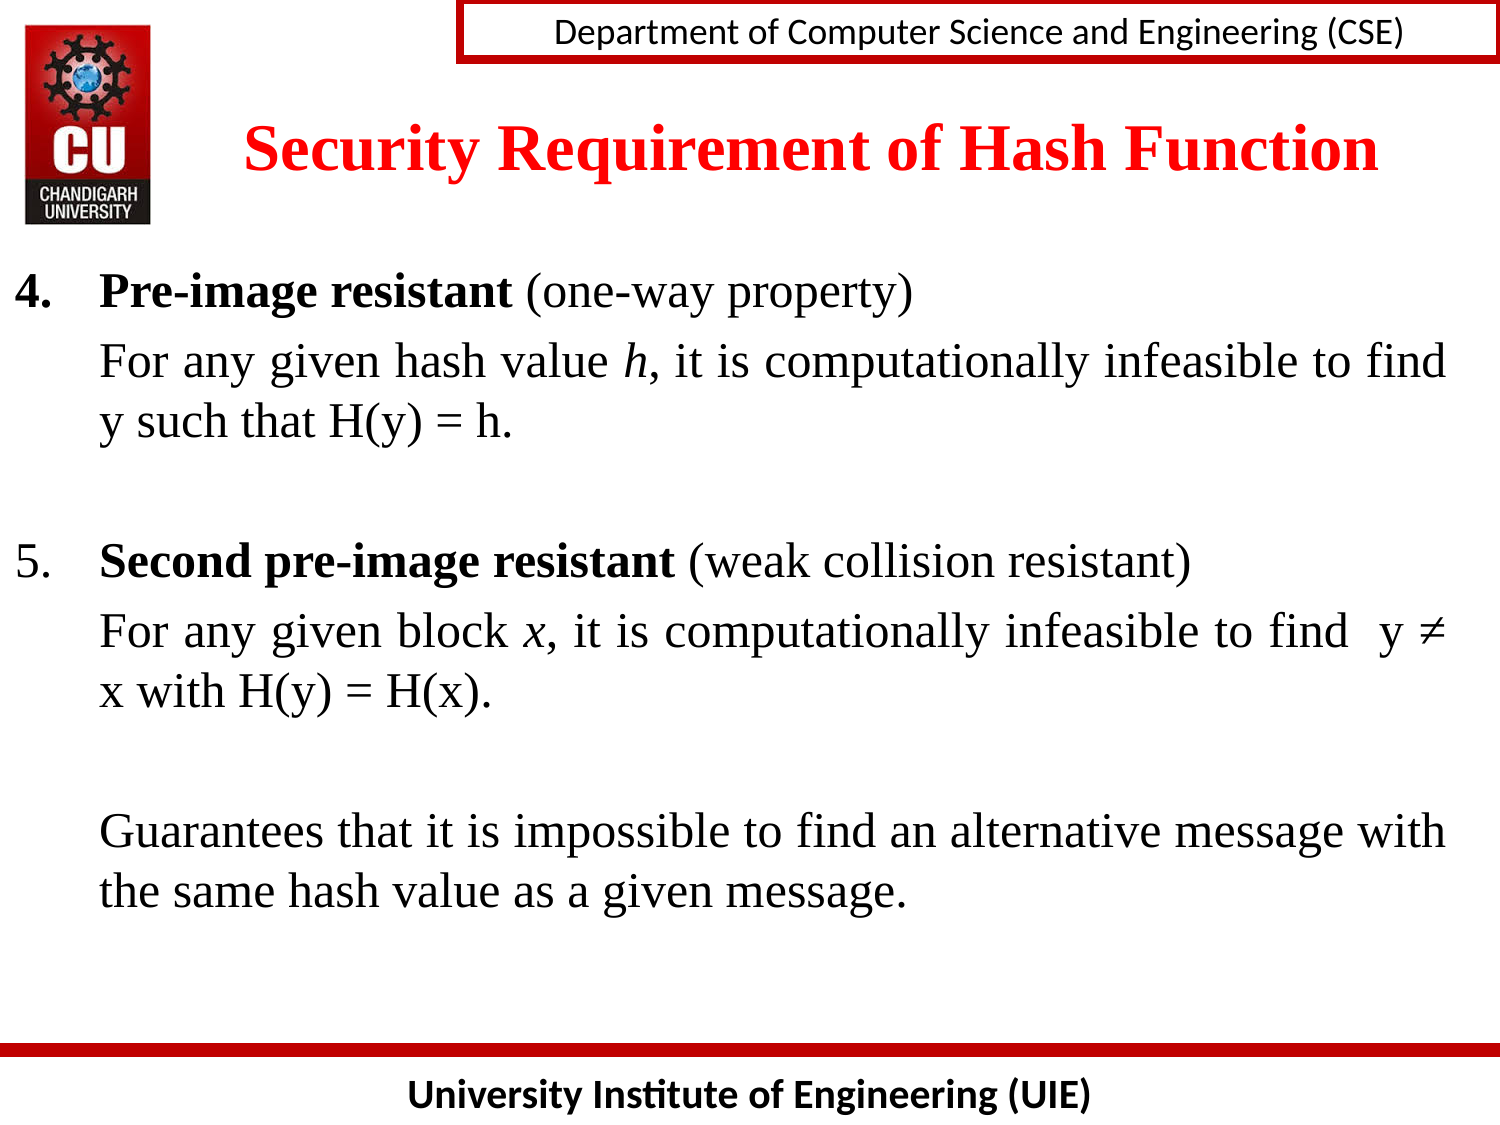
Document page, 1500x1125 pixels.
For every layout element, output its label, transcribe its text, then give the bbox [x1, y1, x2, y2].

picture [24, 24, 151, 225]
title Security Requirement of Hash Function [162, 75, 1463, 213]
list Pre-image resistant (one-way property) For any given hash value h, it is computationally infeasible to find y such that H(y) = h. 5. Second pre-image resistant (weak collision resistant) For any given block x, it is computationally infeasible to find y ≠ x with H(y) = H(x). Guarantees that it is impossible to find an alternative message with the same hash value as a given message. [0, 249, 1463, 1025]
